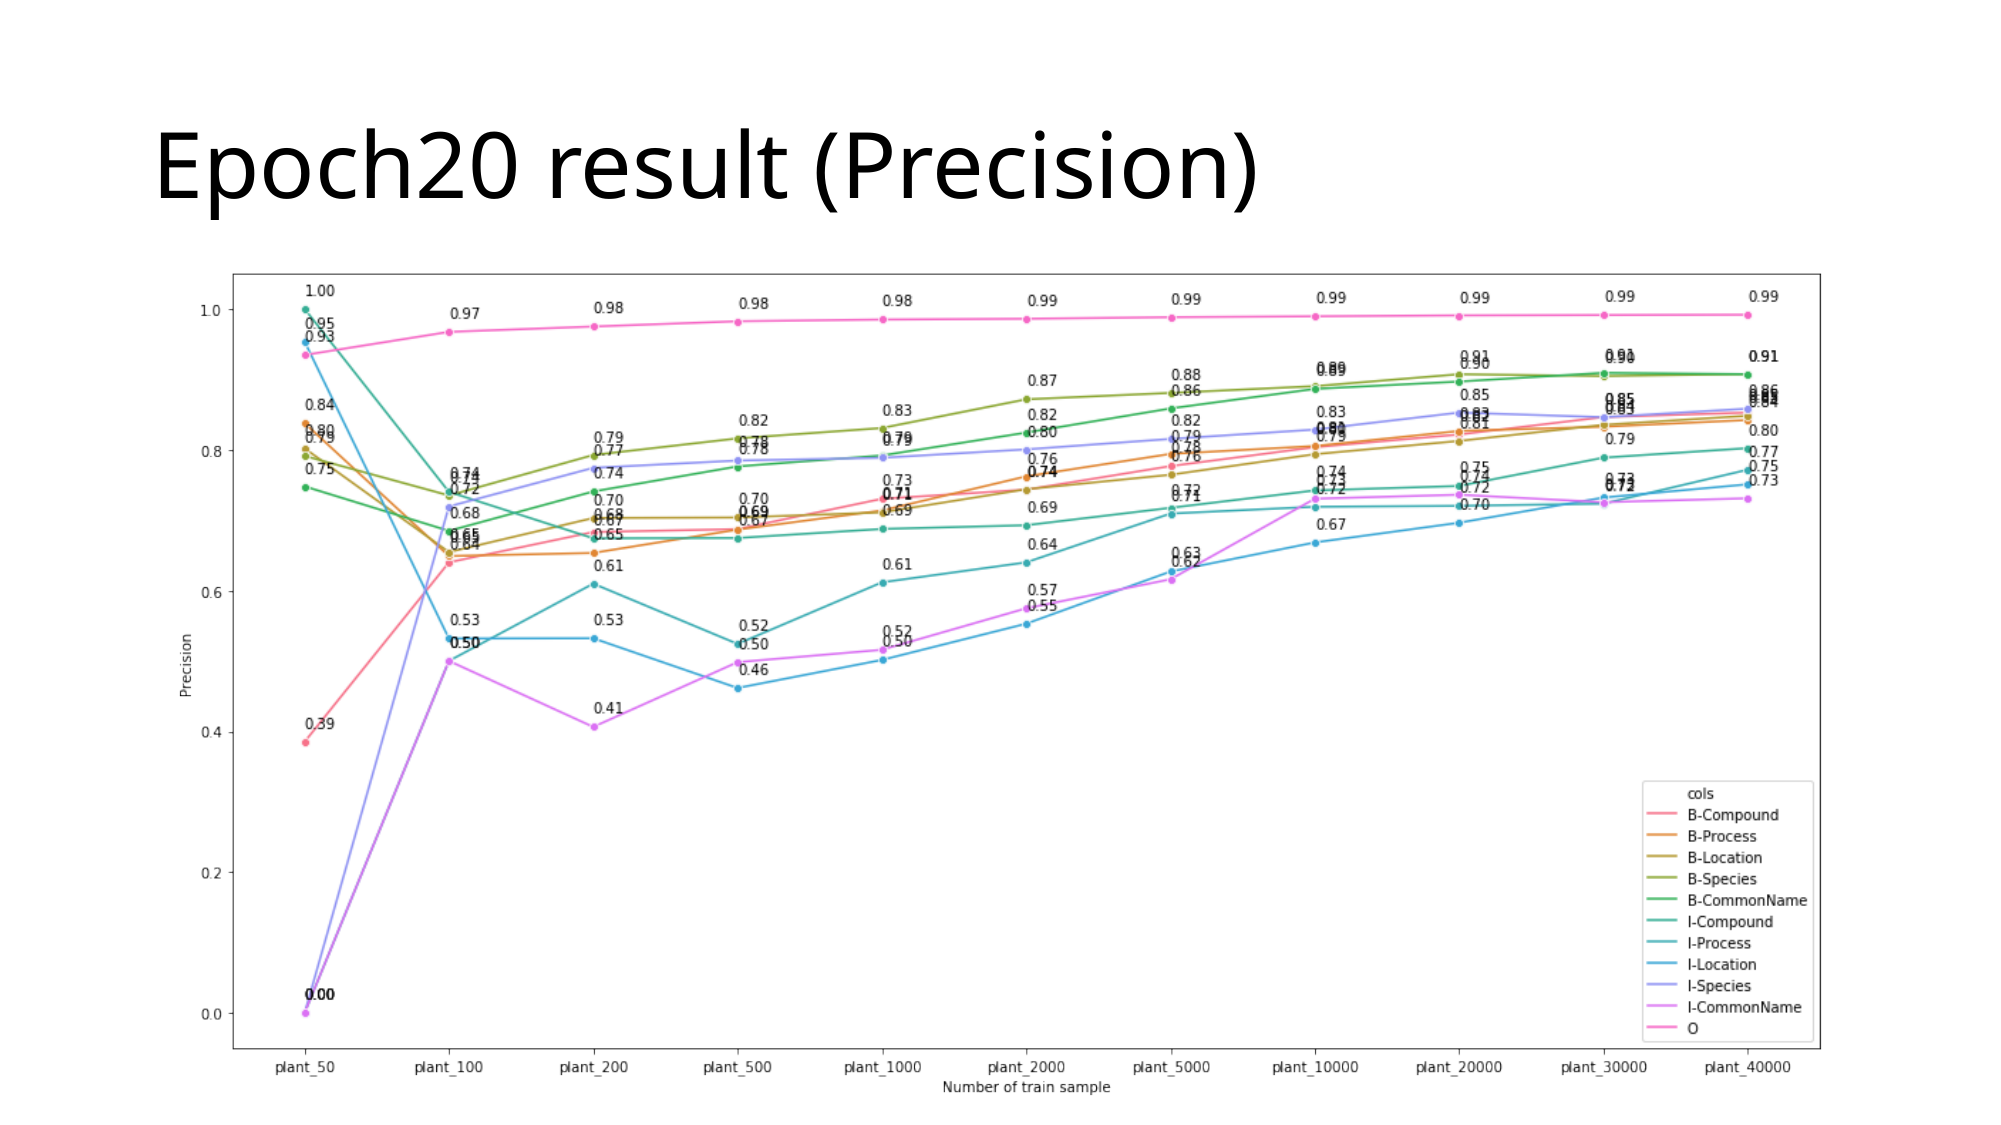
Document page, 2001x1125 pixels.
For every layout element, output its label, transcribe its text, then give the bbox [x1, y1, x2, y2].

title Epoch20 result (Precision) [137, 59, 1863, 278]
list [170, 265, 1830, 1104]
